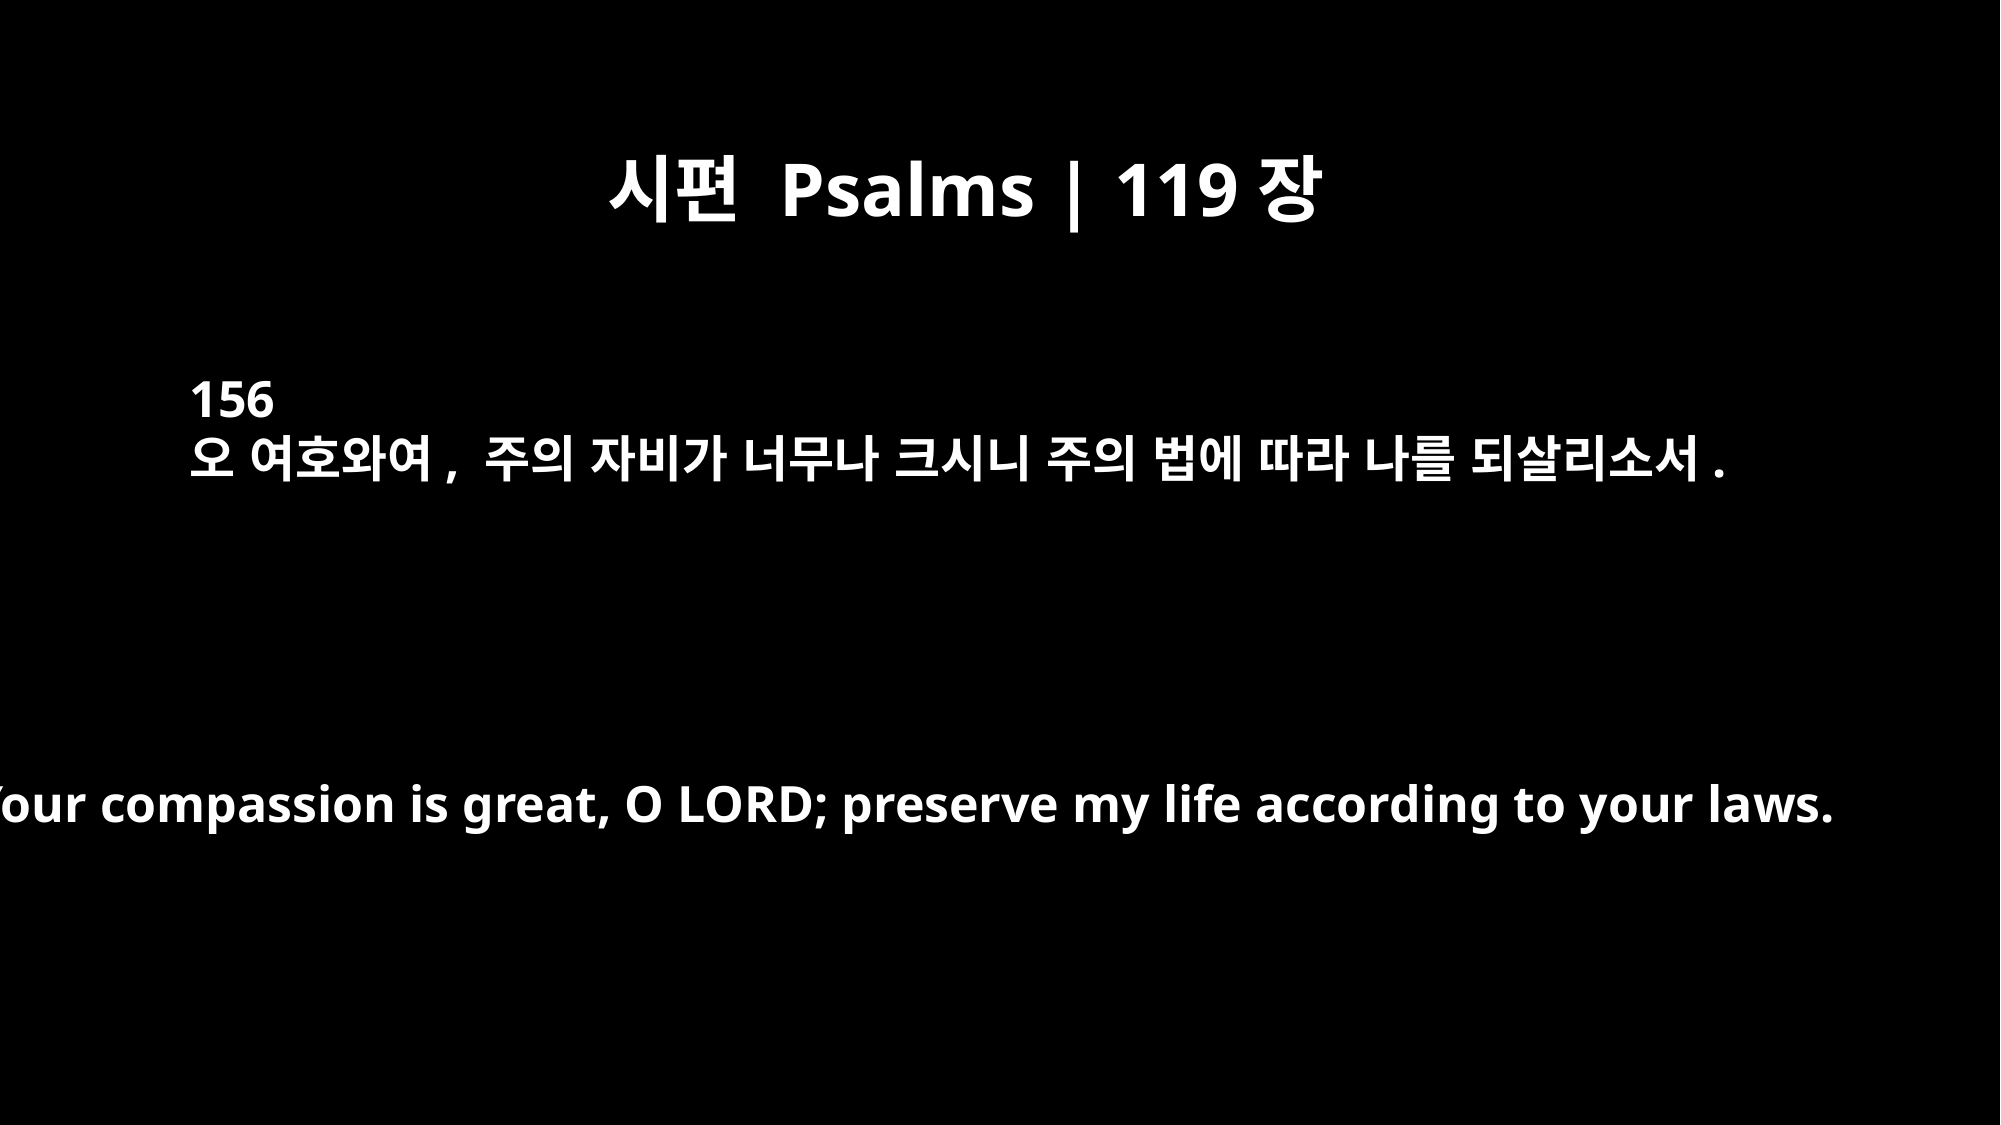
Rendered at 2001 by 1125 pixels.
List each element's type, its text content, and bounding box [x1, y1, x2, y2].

text_box 시편 Psalms | 119장 [592, 136, 1340, 239]
text_box 156 오 여호와여, 주의 자비가 너무나 크시니 주의 법에 따라 나를 되살리소서. [174, 359, 1743, 495]
text_box Your compassion is great, O LORD; preserve my life according to your laws. [0, 764, 1851, 840]
